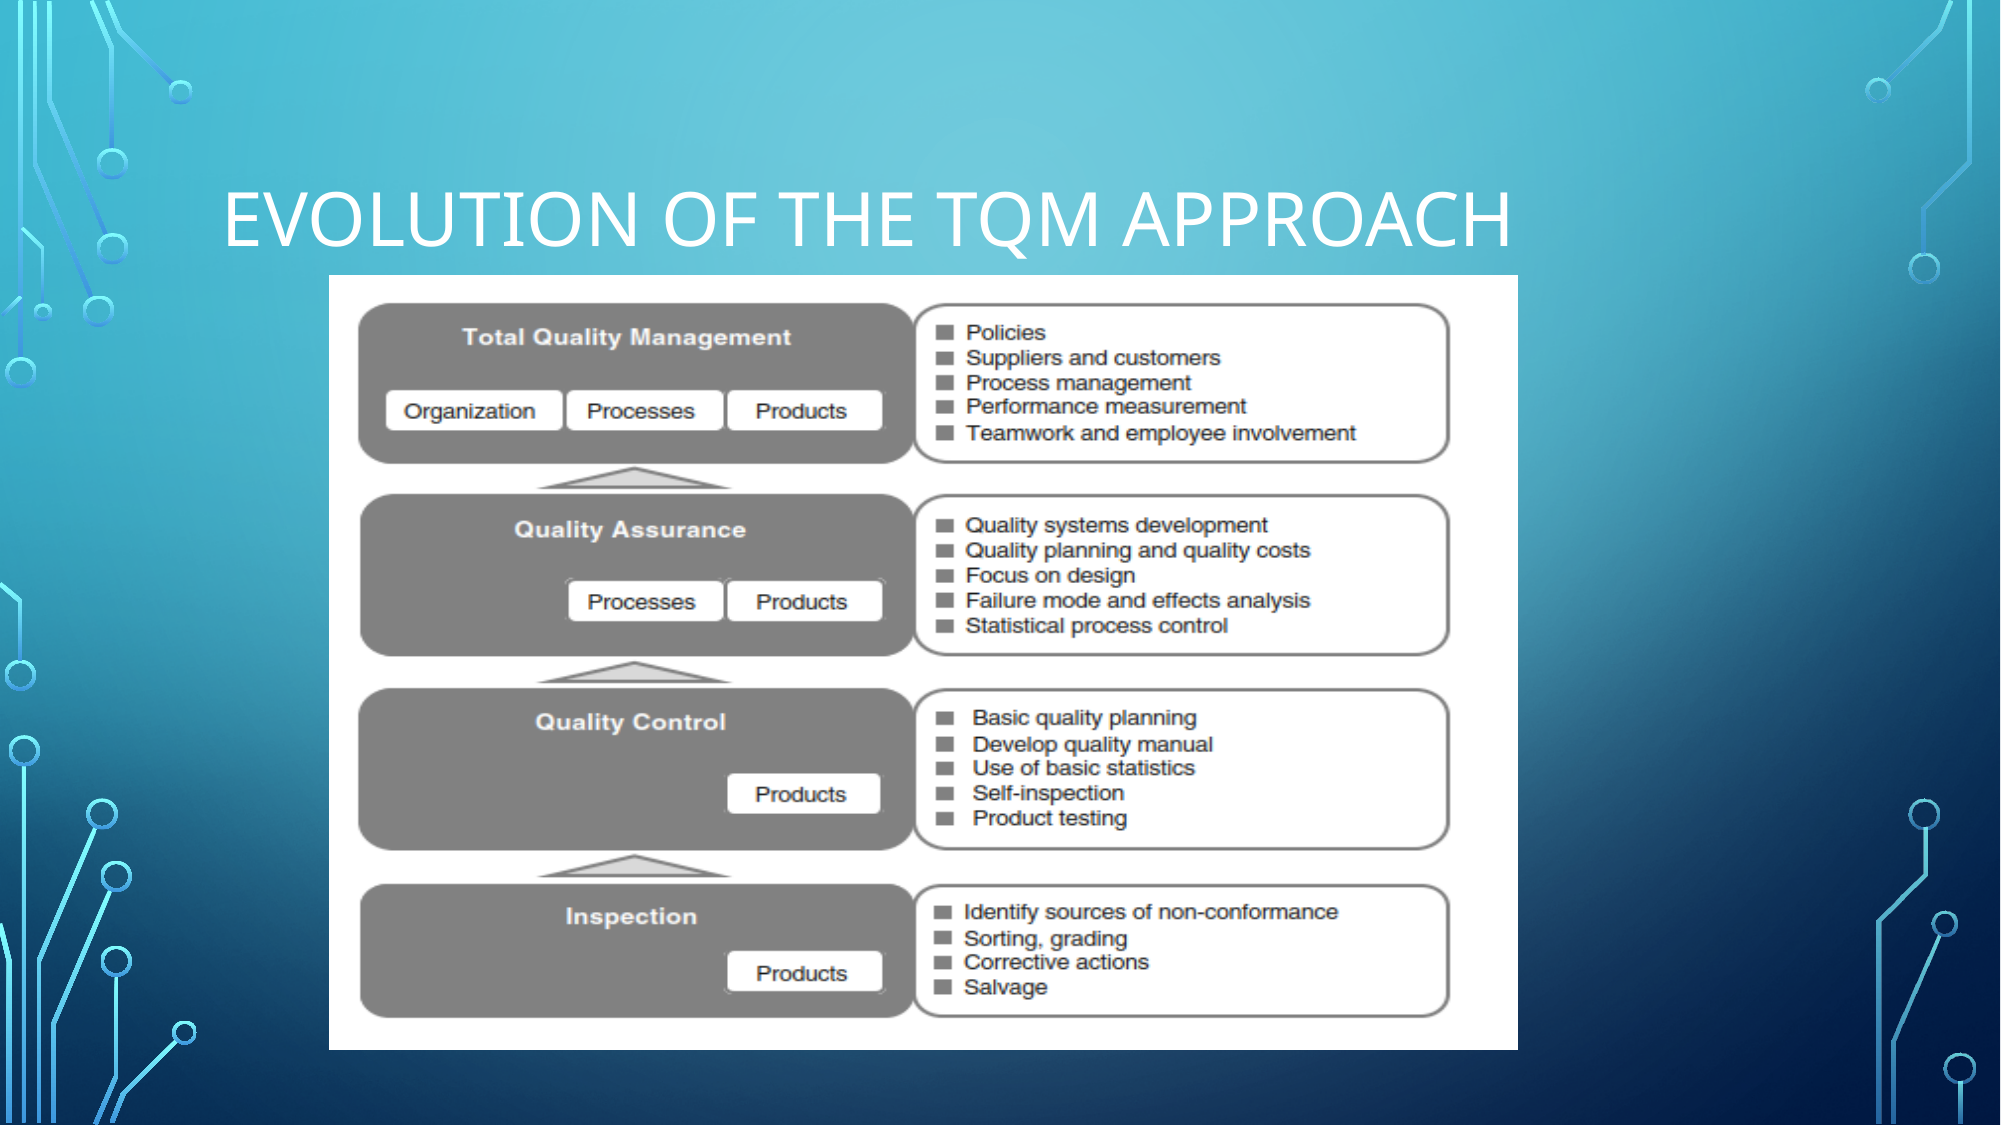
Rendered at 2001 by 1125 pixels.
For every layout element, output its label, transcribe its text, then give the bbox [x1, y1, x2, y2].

title Evolution of the TQM approach [187, 101, 1813, 344]
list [328, 275, 1519, 1051]
